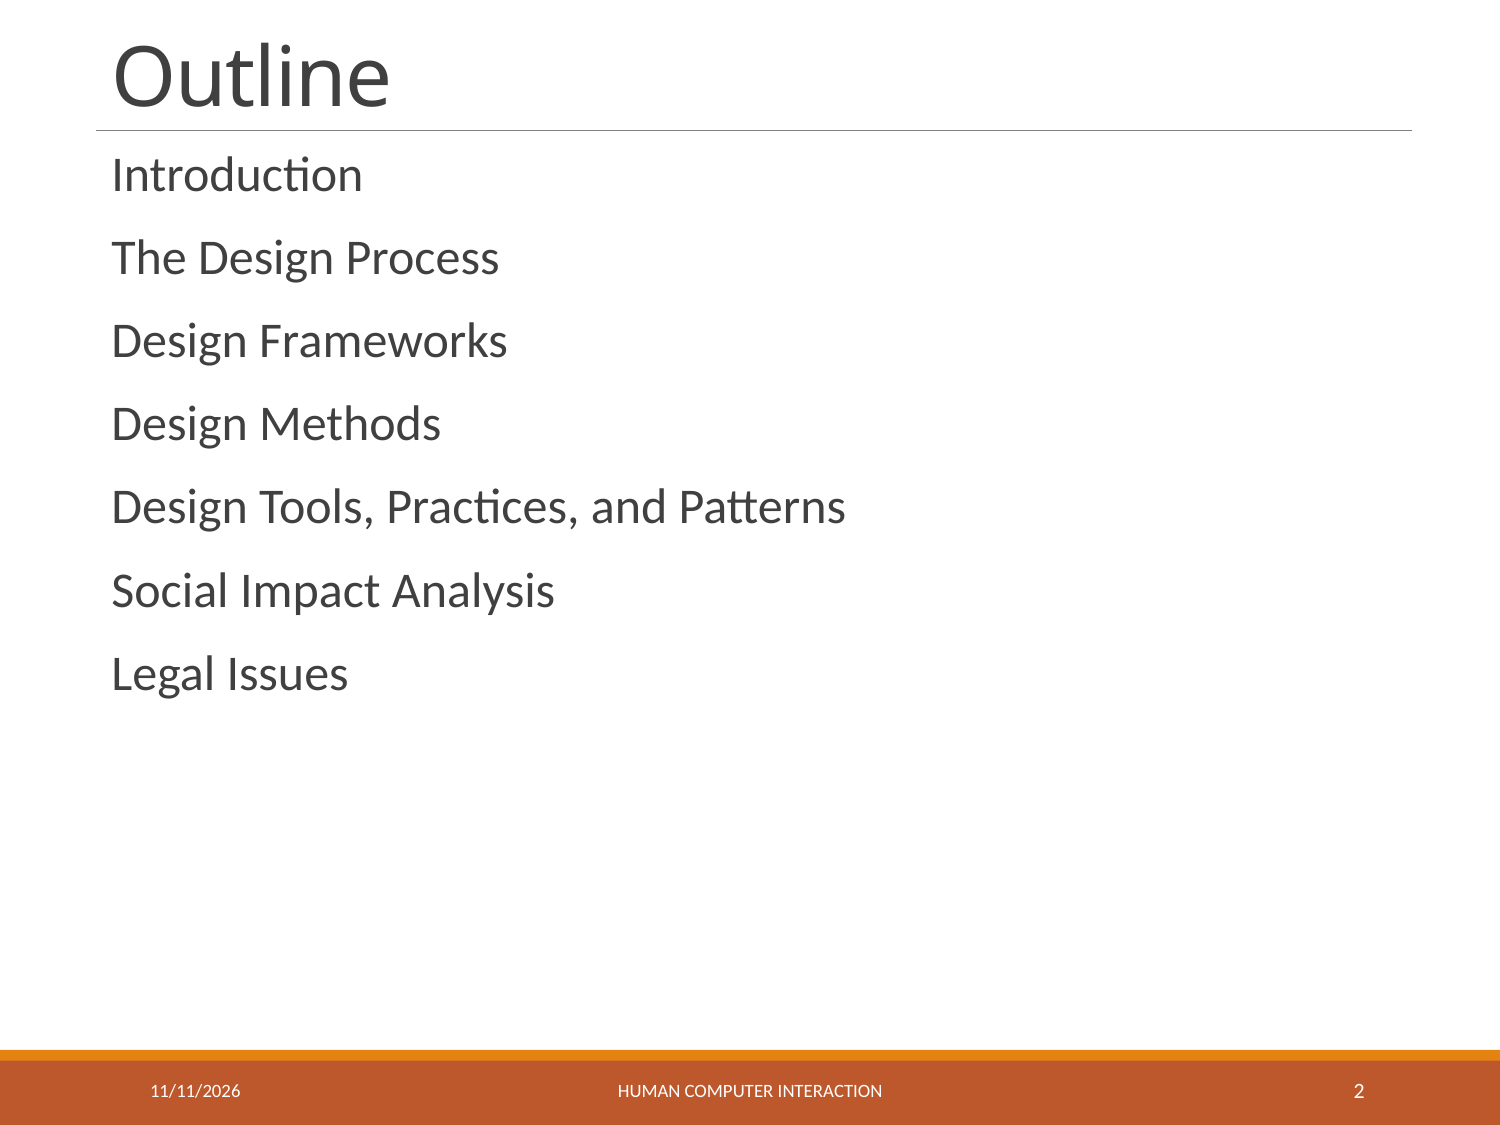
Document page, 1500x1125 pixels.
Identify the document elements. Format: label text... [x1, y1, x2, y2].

footer Human Computer Interaction [453, 1059, 1047, 1120]
list Introduction The Design Process Design Frameworks Design Methods Design Tools, Practices, and Patterns Social Impact Analysis Legal Issues [96, 140, 1413, 1034]
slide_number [135, 1059, 440, 1120]
slide_number 2 [1218, 1059, 1380, 1120]
title Outline [96, 19, 1413, 131]
